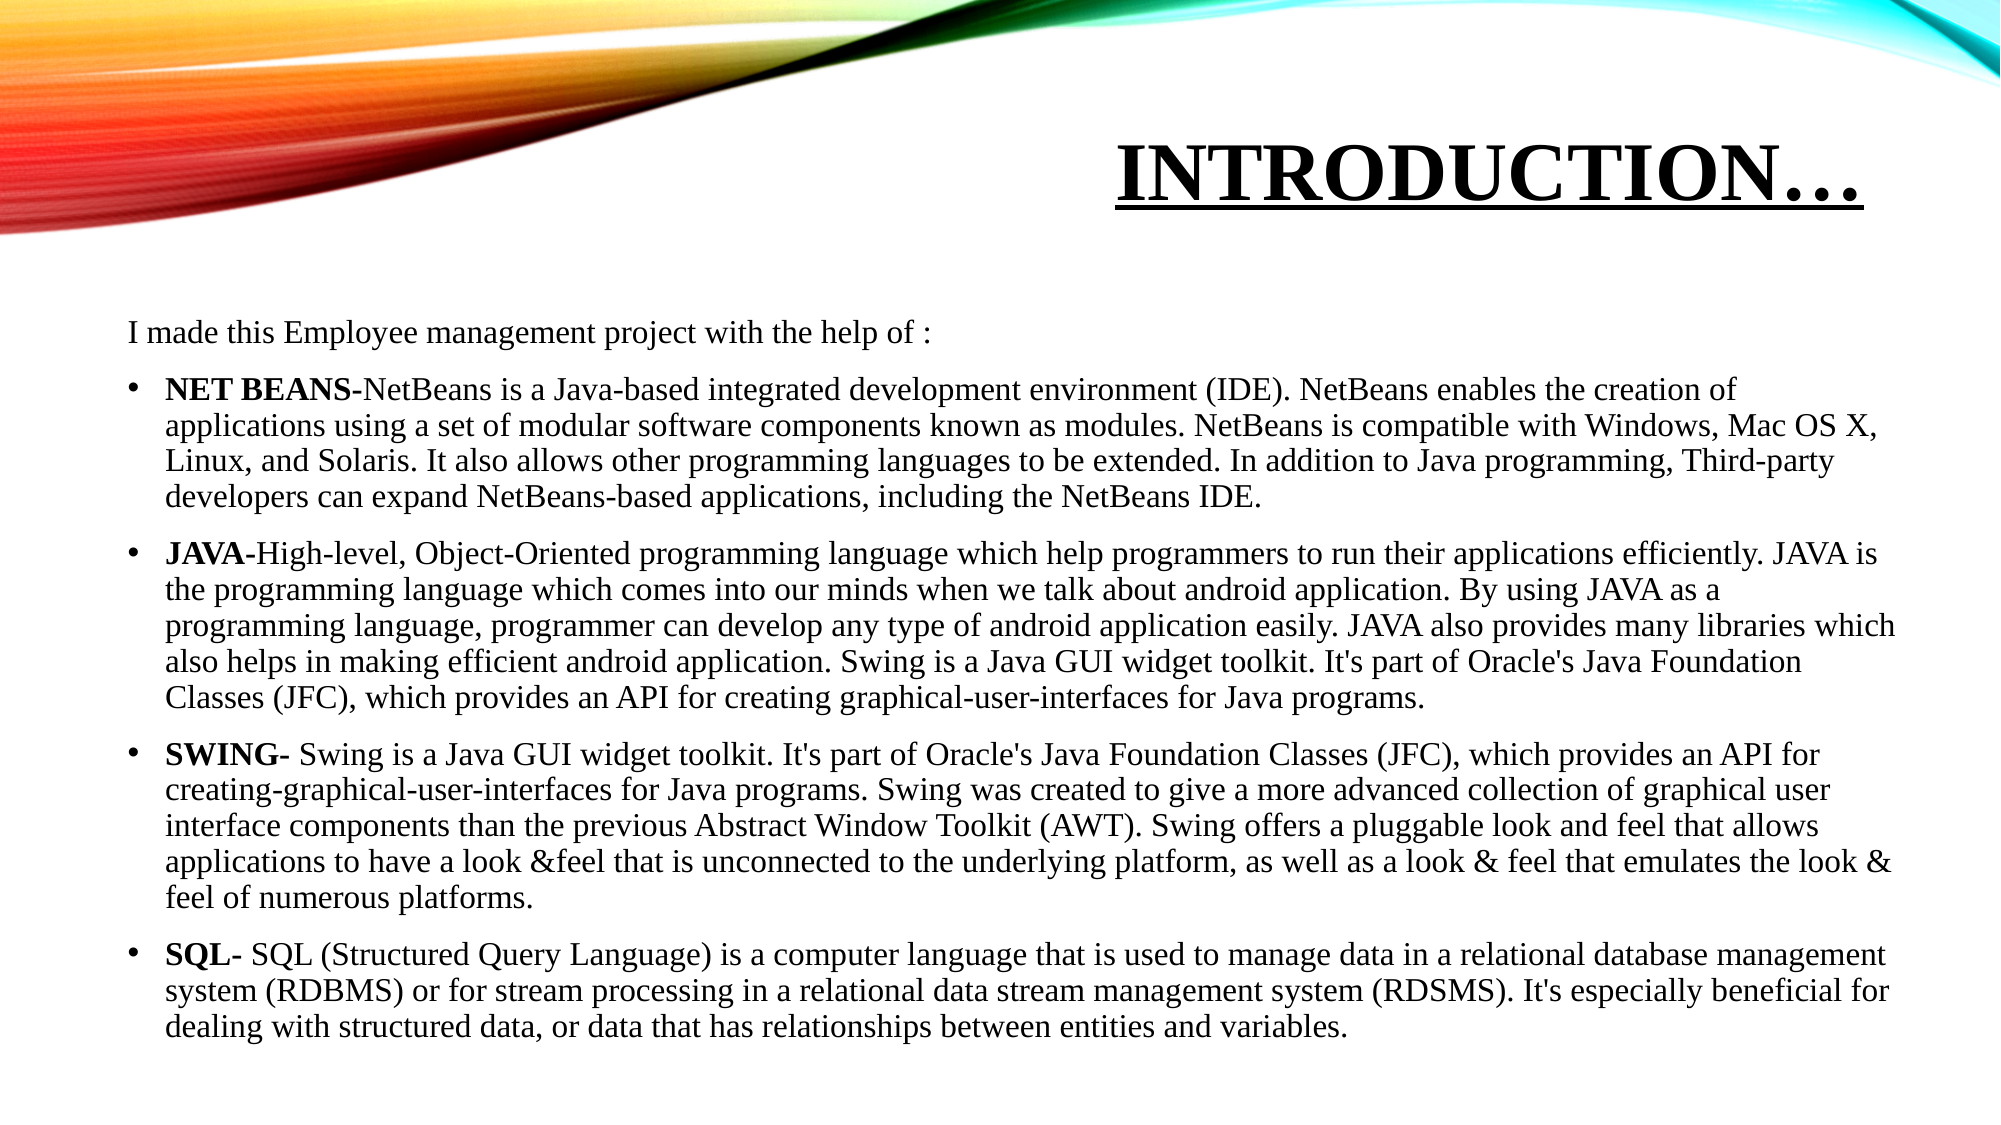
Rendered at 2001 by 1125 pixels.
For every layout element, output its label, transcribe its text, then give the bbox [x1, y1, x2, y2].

list I made this Employee management project with the help of : NET BEANS-NetBeans is a Java-based integrated development environment (IDE). NetBeans enables the creation of applications using a set of modular software components known as modules. NetBeans is compatible with Windows, Mac OS X, Linux, and Solaris. It also allows other programming languages to be extended. In addition to Java programming, Third-party developers can expand NetBeans-based applications, including the NetBeans IDE. JAVA-High-level, Object-Oriented programming language which help programmers to run their applications efficiently. JAVA is the programming language which comes into our minds when we talk about android application. By using JAVA as a programming language, programmer can develop any type of android application easily. JAVA also provides many libraries which also helps in making efficient android application. Swing is a Java GUI widget toolkit. It's part of Oracle's Java Foundation Classes (JFC), which provides an API for creating graphical-user-interfaces for Java programs. SWING- Swing is a Java GUI widget toolkit. It's part of Oracle's Java Foundation Classes (JFC), which provides an API for creating-graphical-user-interfaces for Java programs. Swing was created to give a more advanced collection of graphical user interface components than the previous Abstract Window Toolkit (AWT). Swing offers a pluggable look and feel that allows applications to have a look &feel that is unconnected to the underlying platform, as well as a look & feel that emulates the look & feel of numerous platforms. SQL- SQL (Structured Query Language) is a computer language that is used to manage data in a relational database management system (RDBMS) or for stream processing in a relational data stream management system (RDSMS). It's especially beneficial for dealing with structured data, or data that has relationships between entities and variables. [112, 307, 1924, 1069]
title Introduction… [1028, 67, 1879, 280]
picture [0, 0, 2000, 237]
